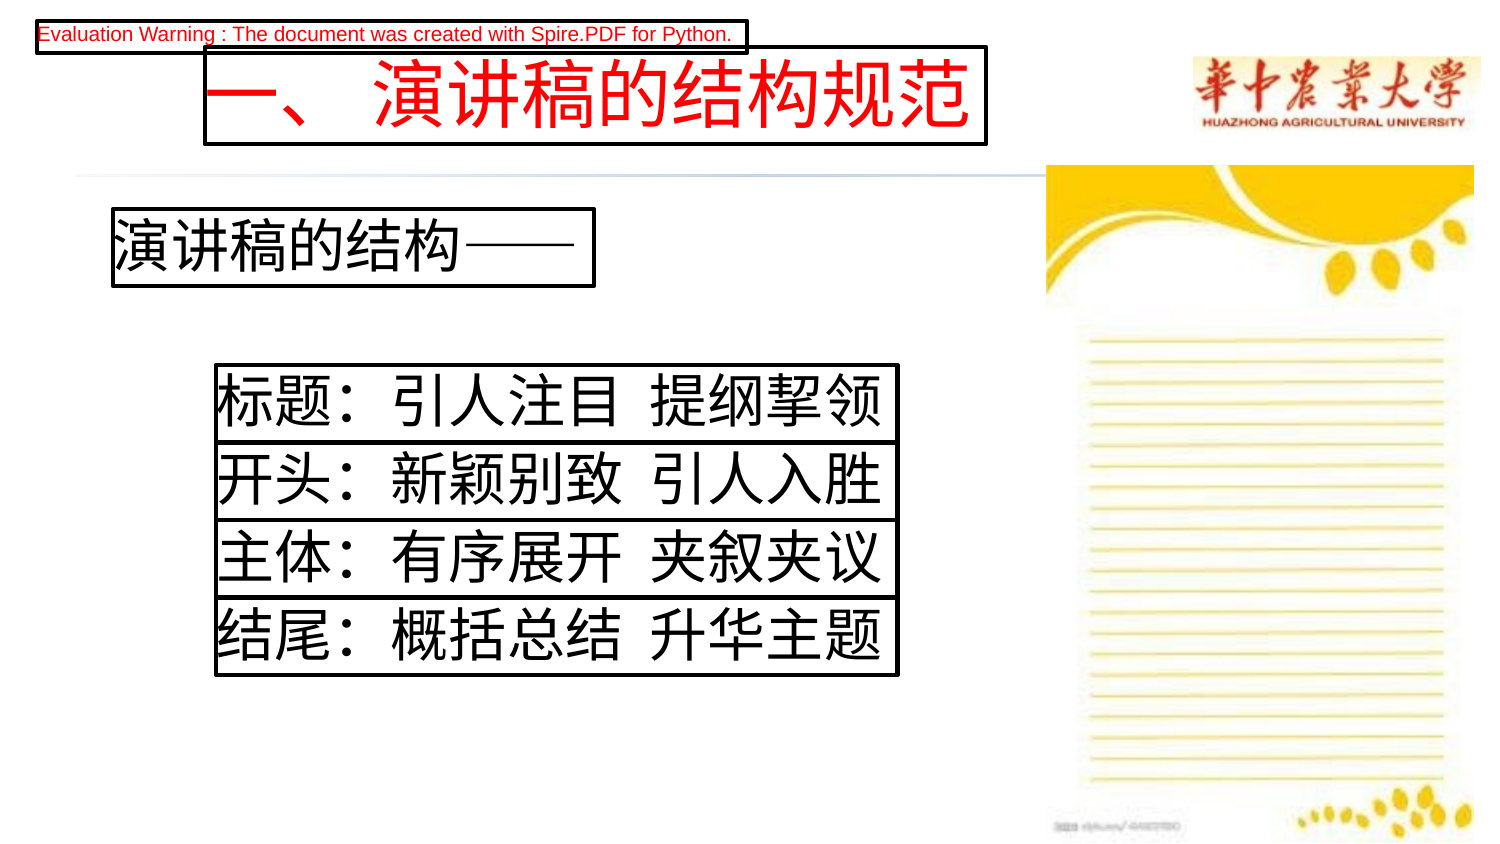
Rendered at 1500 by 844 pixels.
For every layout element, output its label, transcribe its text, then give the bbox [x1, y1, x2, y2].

text_box 主体：有序展开 夹叙夹议 [214, 518, 900, 596]
text_box 结尾：概括总结 升华主题 [214, 596, 900, 677]
picture [1192, 55, 1482, 136]
picture [72, 164, 1476, 844]
text_box 开头：新颖别致 引人入胜 [214, 440, 900, 518]
text_box 一、 演讲稿的结构规范 [203, 45, 988, 146]
text_box Evaluation Warning : The document was created with Spire.PDF for Python. [35, 19, 749, 55]
text_box 标题：引人注目 提纲挈领 [214, 363, 900, 440]
text_box 演讲稿的结构—— [111, 207, 596, 288]
